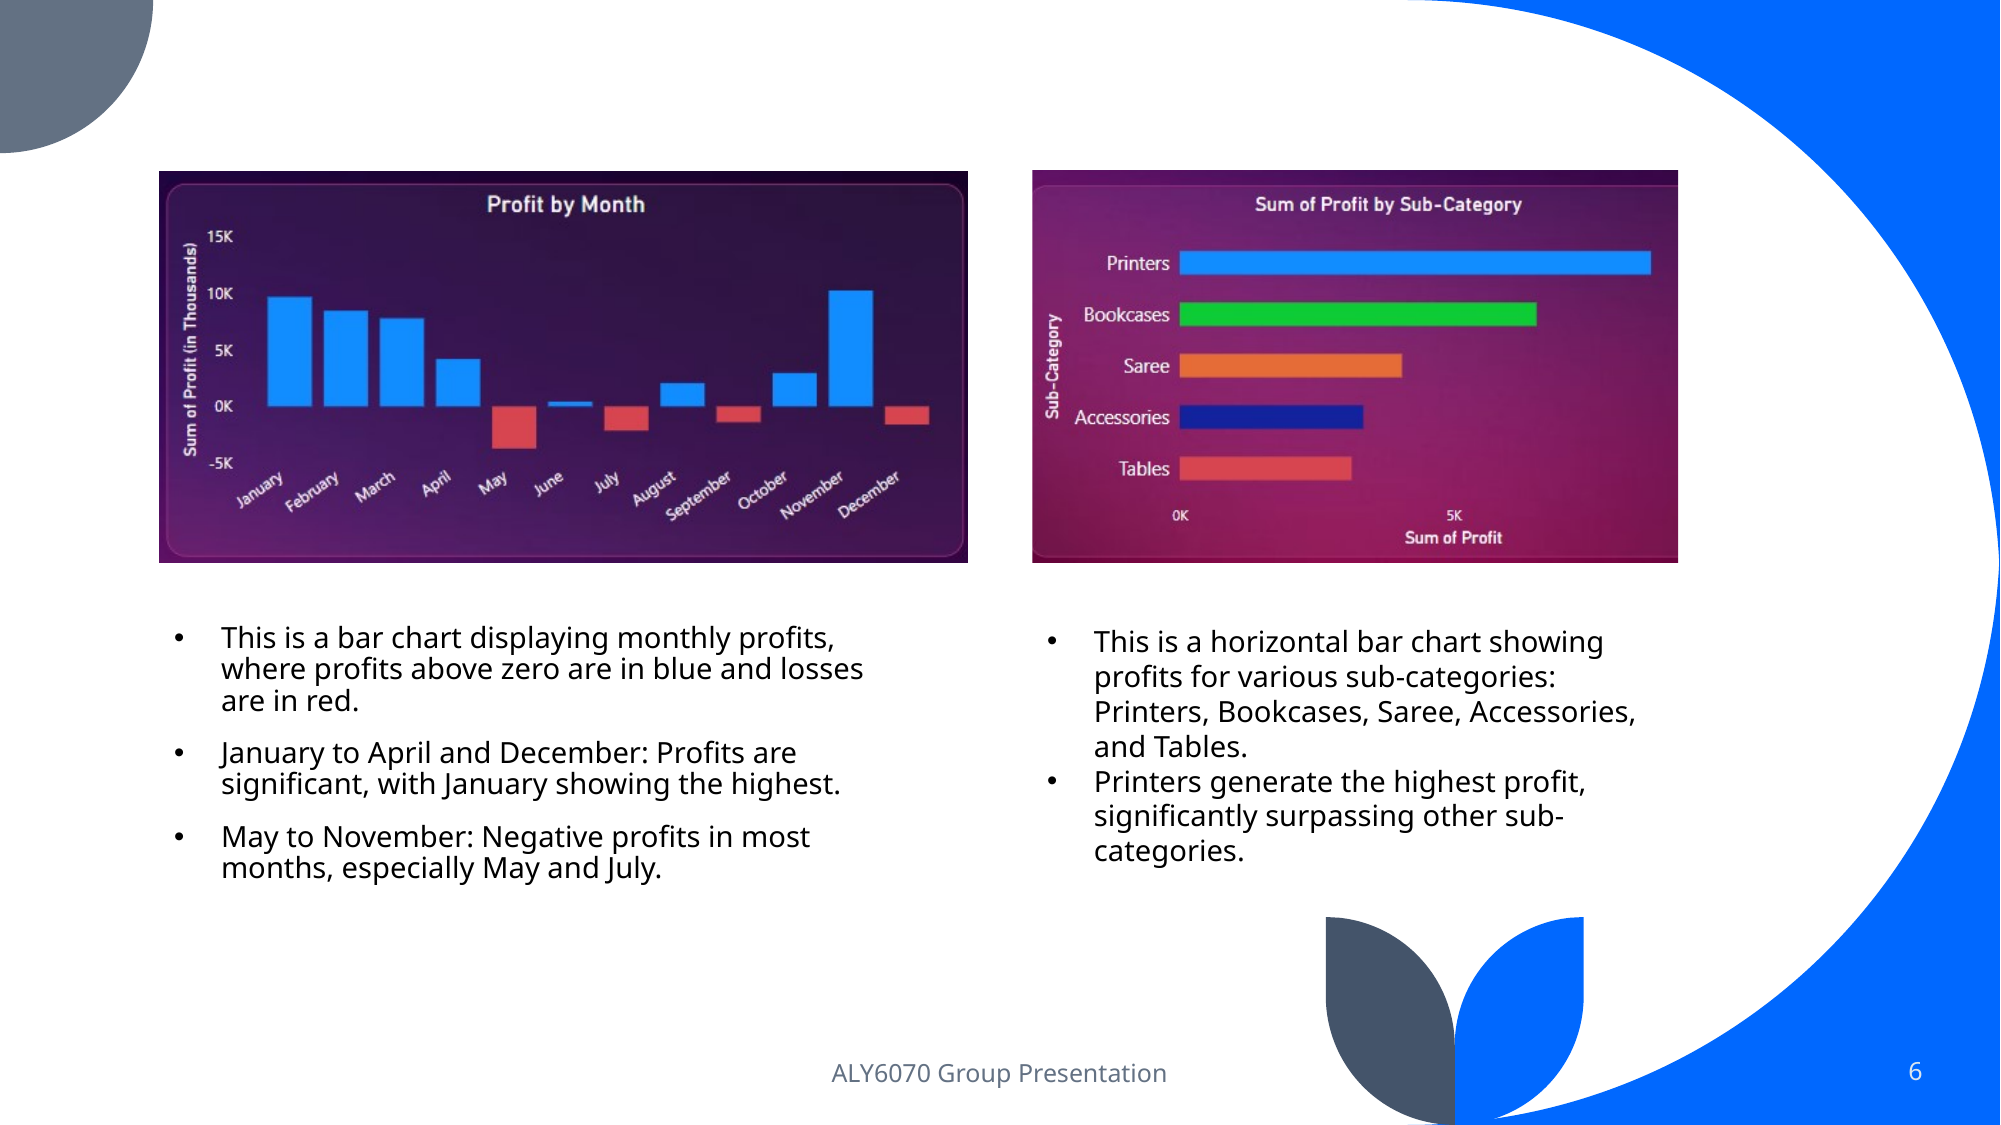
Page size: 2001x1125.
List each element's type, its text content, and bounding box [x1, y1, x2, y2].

list This is a bar chart displaying monthly profits, where profits above zero are in blue and losses are in red. January to April and December: Profits are significant, with January showing the highest. May to November: Negative profits in most months, especially May and July. [159, 615, 925, 693]
text_box This is a horizontal bar chart showing profits for various sub-categories: Printers, Bookcases, Saree, Accessories, and Tables. Printers generate the highest profit, significantly surpassing other sub-categories. [1032, 615, 1679, 876]
picture [159, 170, 968, 563]
footer ALY6070 Group Presentation [662, 1042, 1338, 1103]
picture [1032, 170, 1679, 563]
slide_number 6 [1665, 1042, 1938, 1103]
